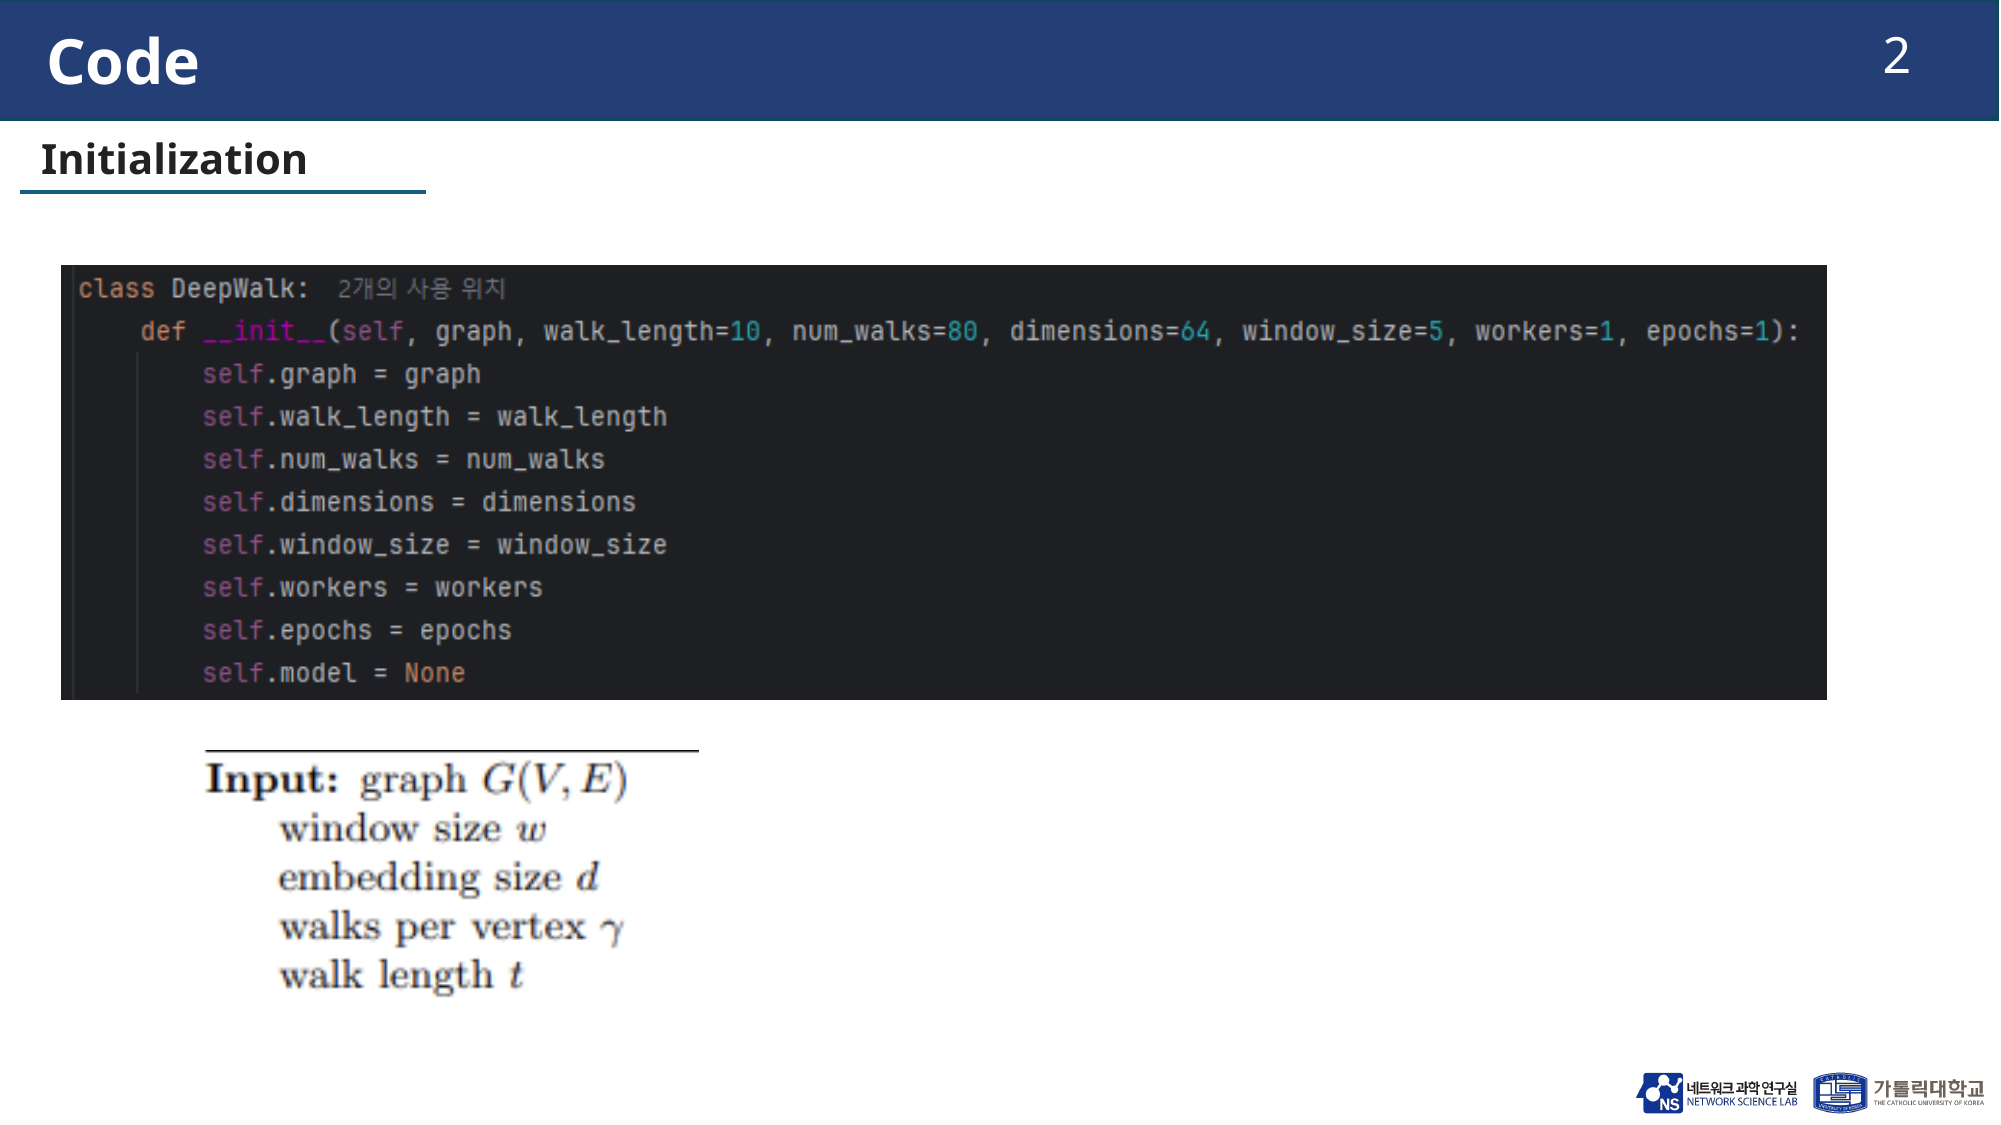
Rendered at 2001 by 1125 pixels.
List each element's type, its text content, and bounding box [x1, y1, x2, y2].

picture [195, 749, 700, 1007]
picture [60, 264, 1828, 701]
text_box Initialization [26, 125, 2000, 191]
text_box Code [31, 14, 722, 104]
picture [1634, 1071, 1988, 1116]
